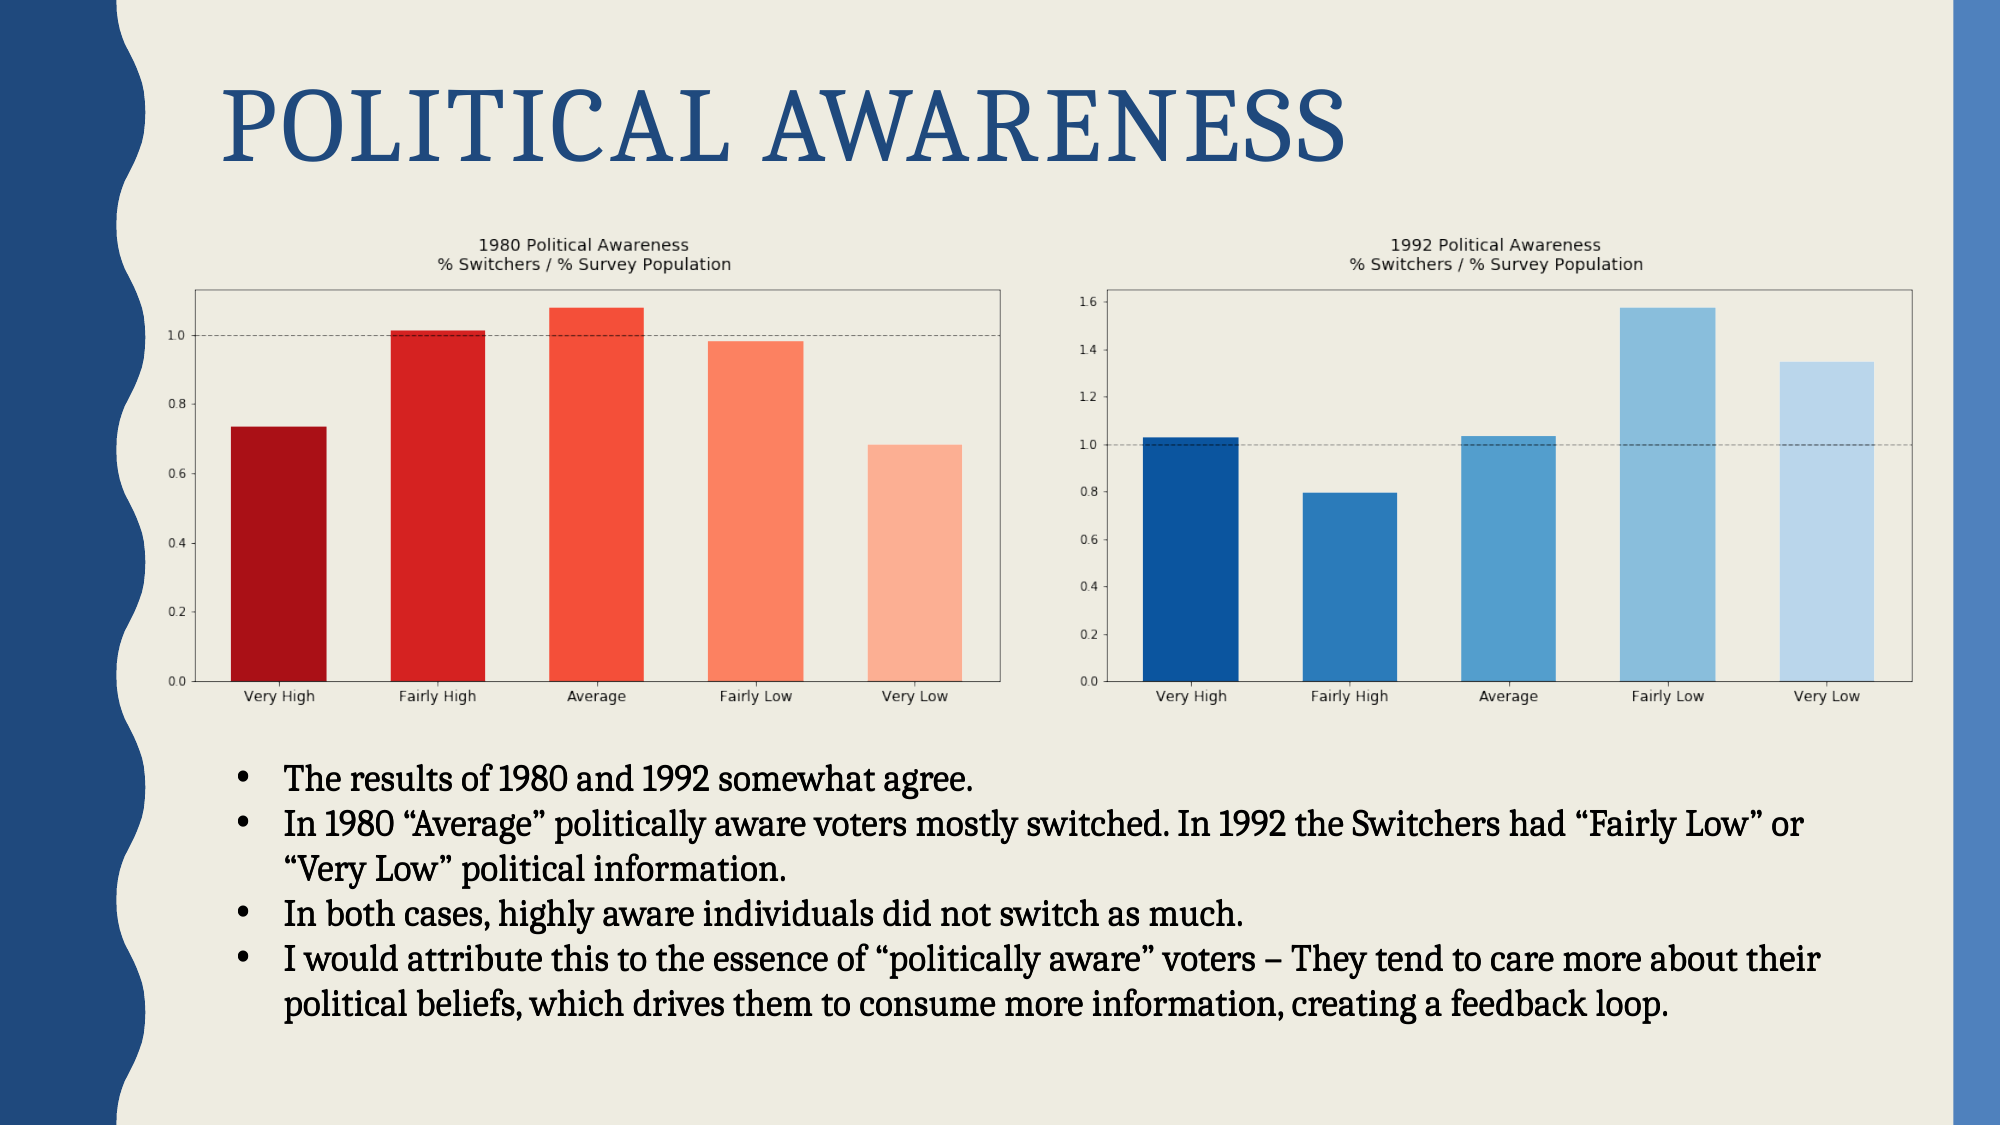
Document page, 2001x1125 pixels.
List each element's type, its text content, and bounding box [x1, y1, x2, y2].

text_box The results of 1980 and 1992 somewhat agree. In 1980 “Average” politically aware voters mostly switched. In 1992 the Switchers had “Fairly Low” or “Very Low” political information. In both cases, highly aware individuals did not switch as much. I would attribute this to the essence of “politically aware” voters – They tend to care more about their political beliefs, which drives them to consume more information, creating a feedback loop. [221, 747, 1849, 1031]
picture [65, 226, 2000, 746]
title Political Awareness [205, 62, 1875, 214]
